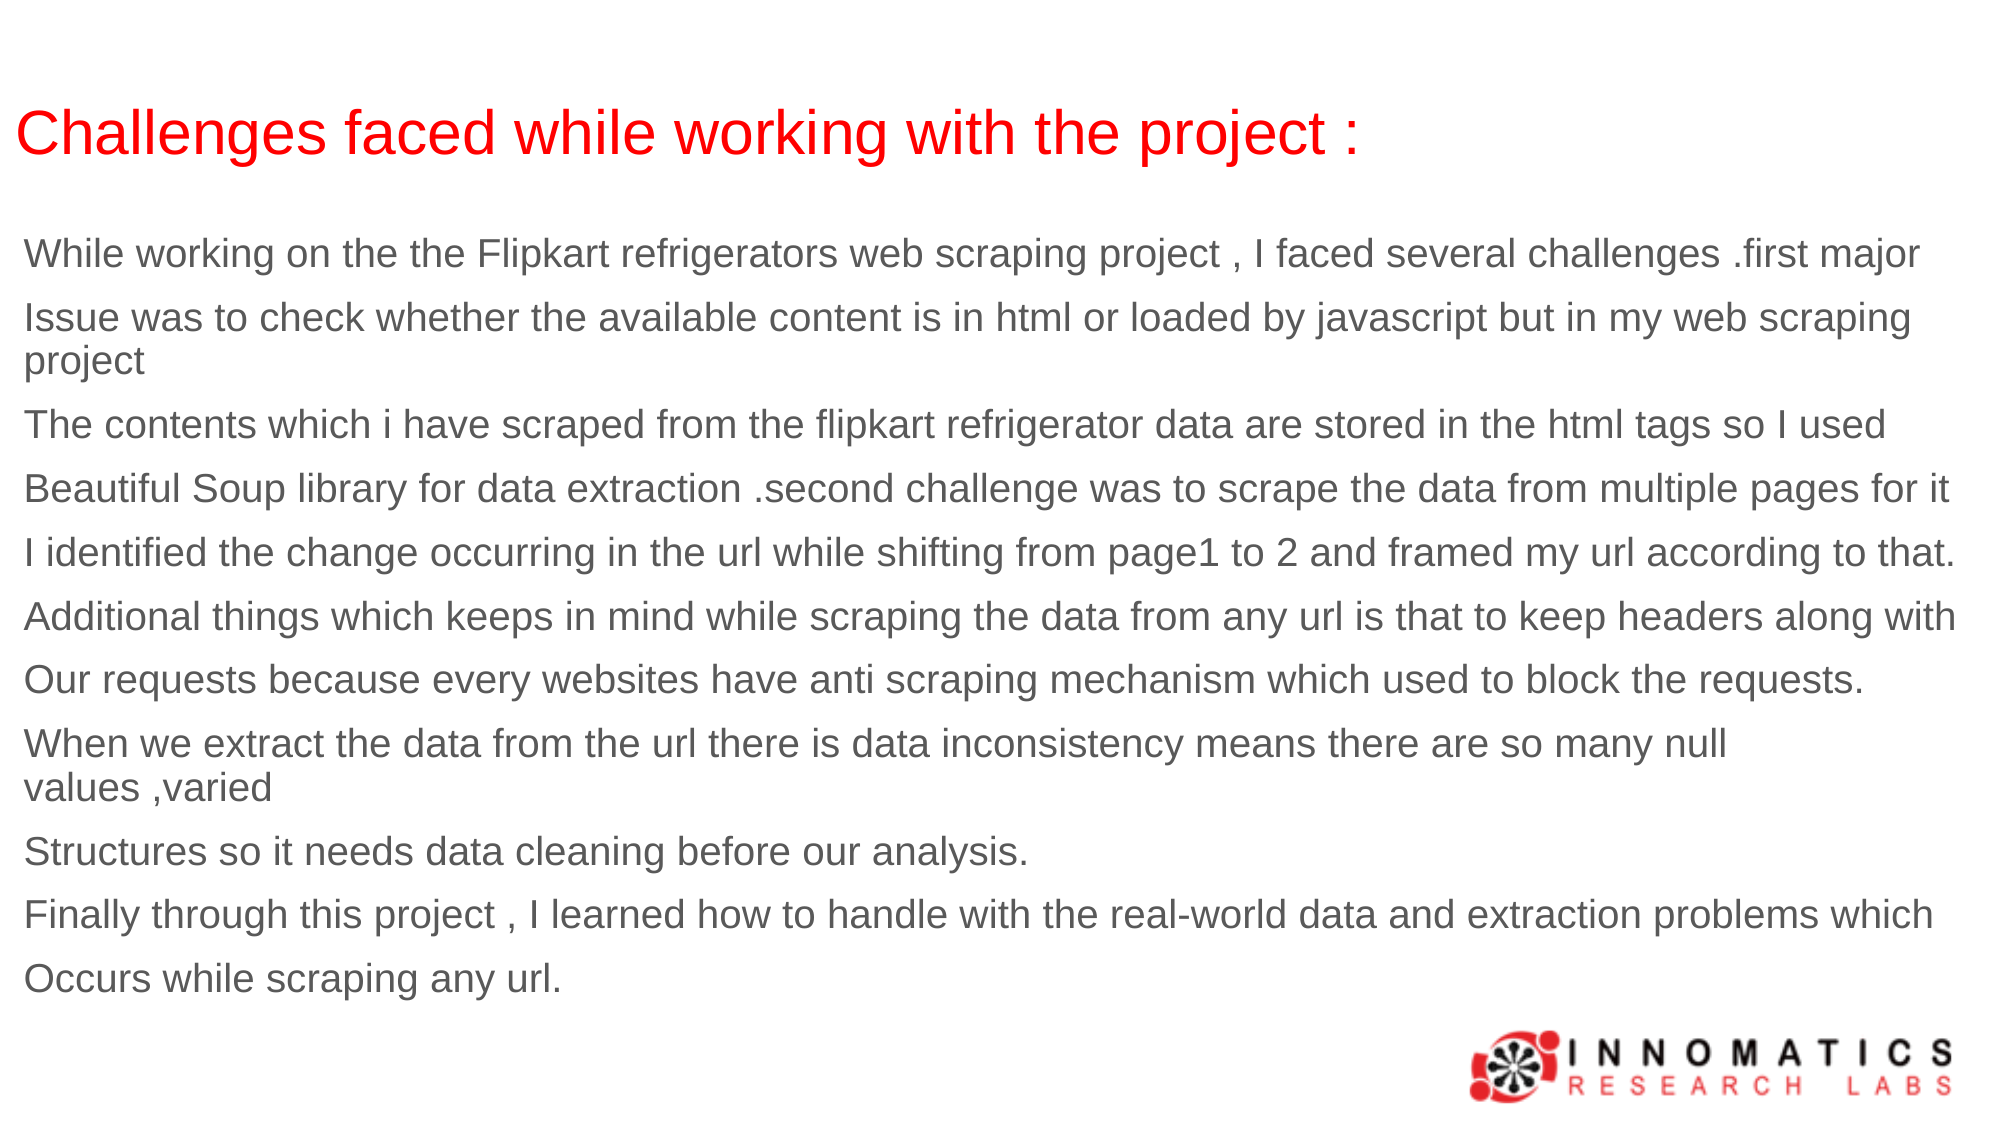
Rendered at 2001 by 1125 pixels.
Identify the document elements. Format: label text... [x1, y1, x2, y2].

picture [1445, 1014, 1975, 1125]
title Challenges faced while working with the project : [0, 59, 1863, 209]
list While working on the the Flipkart refrigerators web scraping project , I faced several challenges .first major Issue was to check whether the available content is in html or loaded by javascript but in my web scraping project The contents which i have scraped from the flipkart refrigerator data are stored in the html tags so I used Beautiful Soup library for data extraction .second challenge was to scrape the data from multiple pages for it I identified the change occurring in the url while shifting from page1 to 2 and framed my url according to that. Additional things which keeps in mind while scraping the data from any url is that to keep headers along with Our requests because every websites have anti scraping mechanism which used to block the requests. When we extract the data from the url there is data inconsistency means there are so many null values ,varied Structures so it needs data cleaning before our analysis. Finally through this project , I learned how to handle with the real-world data and extraction problems which Occurs while scraping any url. [8, 224, 2000, 1014]
